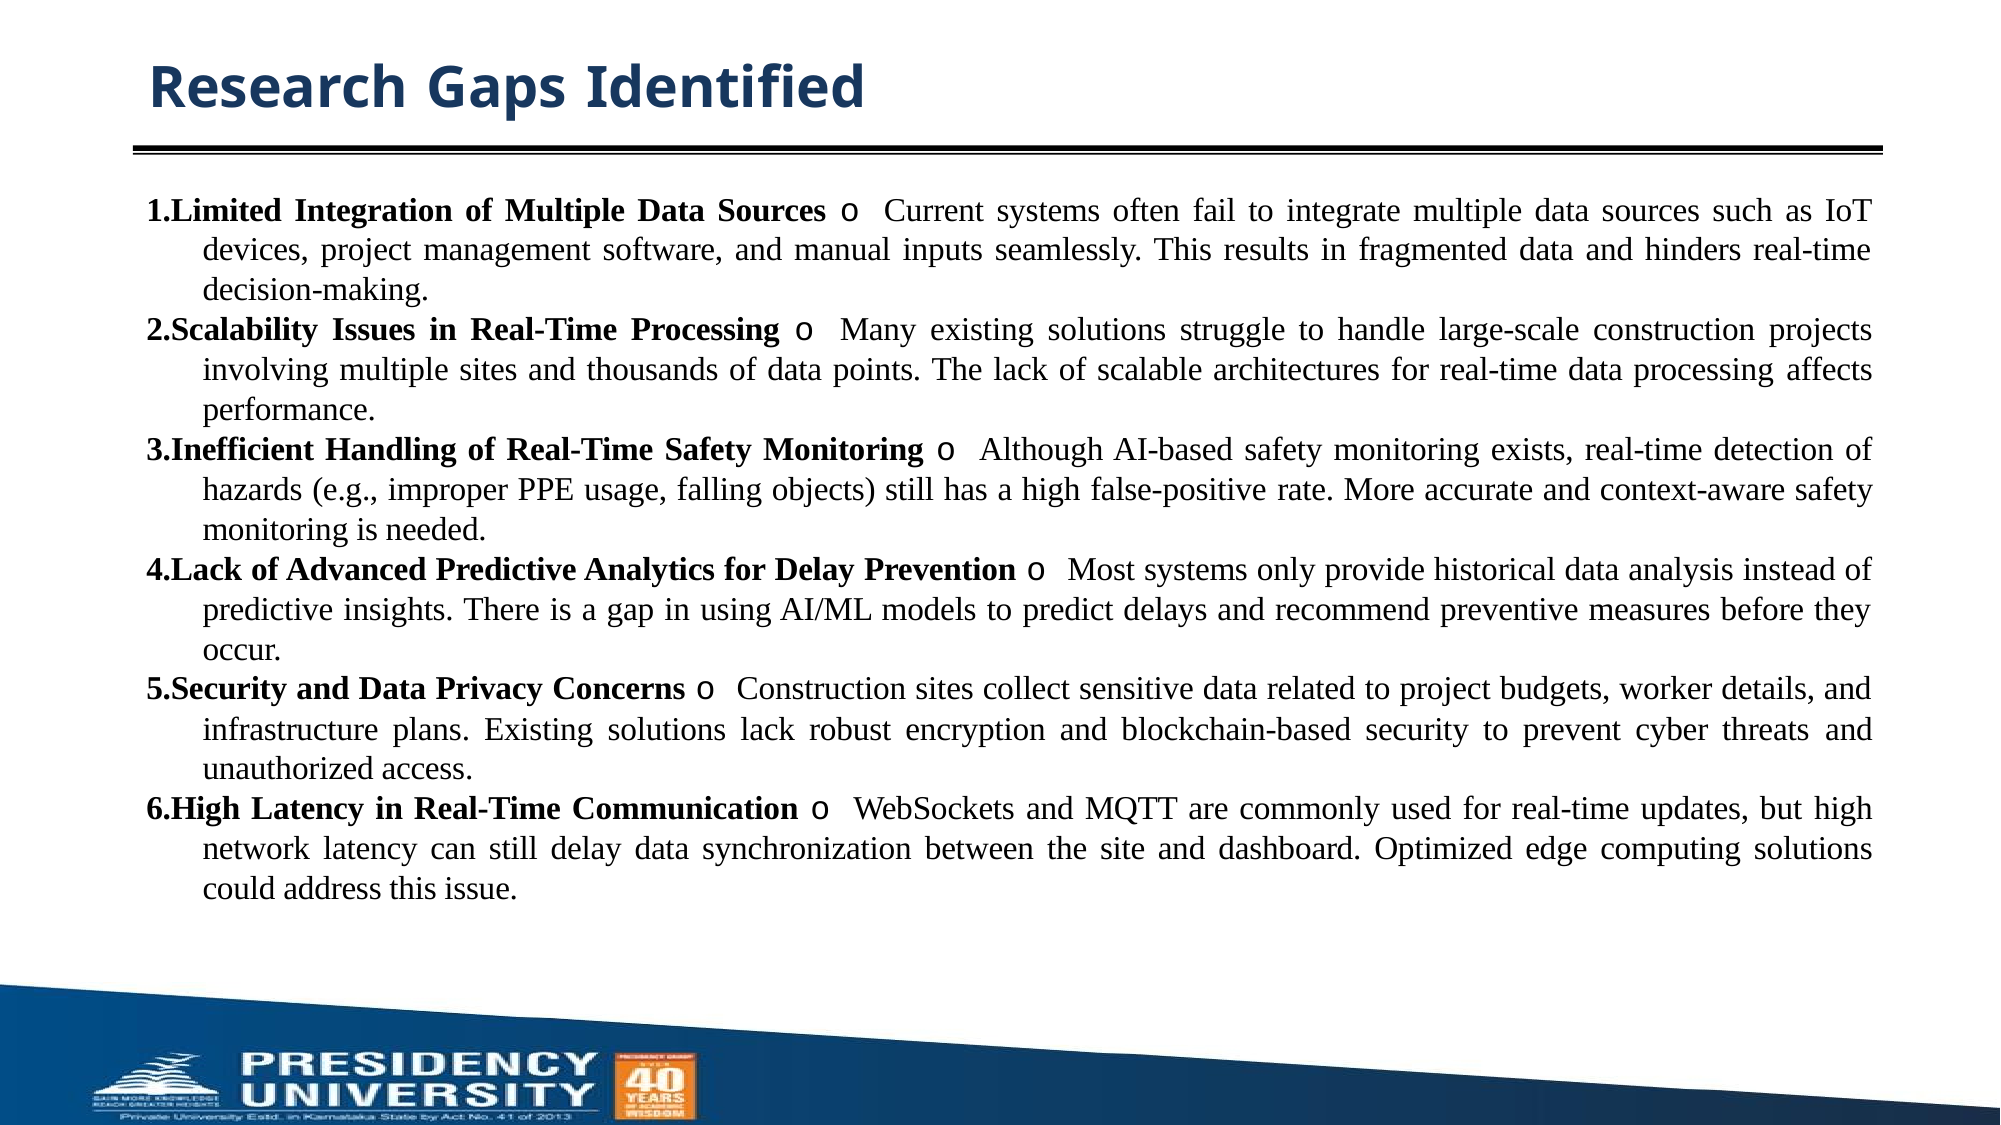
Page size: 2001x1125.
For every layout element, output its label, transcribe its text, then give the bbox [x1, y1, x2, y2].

title Research Gaps Identified [146, 47, 1249, 184]
text_box 1.Limited Integration of Multiple Data Sources o Current systems often fail to integrate multiple data sources such as IoT devices, project management software, and manual inputs seamlessly. This results in fragmented data and hinders real-time decision-making. 2.Scalability Issues in Real-Time Processing o Many existing solutions struggle to handle large-scale construction projects involving multiple sites and thousands of data points. The lack of scalable architectures for real-time data processing affects performance. 3.Inefficient Handling of Real-Time Safety Monitoring o Although AI-based safety monitoring exists, real-time detection of hazards (e.g., improper PPE usage, falling objects) still has a high false-positive rate. More accurate and context-aware safety monitoring is needed. 4.Lack of Advanced Predictive Analytics for Delay Prevention o Most systems only provide historical data analysis instead of predictive insights. There is a gap in using AI/ML models to predict delays and recommend preventive measures before they occur. 5.Security and Data Privacy Concerns o Construction sites collect sensitive data related to project budgets, worker details, and infrastructure plans. Existing solutions lack robust encryption and blockchain-based security to prevent cyber threats and unauthorized access. 6.High Latency in Real-Time Communication o WebSockets and MQTT are commonly used for real-time updates, but high network latency can still delay data synchronization between the site and dashboard. Optimized edge computing solutions could address this issue. [146, 184, 1873, 1002]
picture [0, 982, 2000, 1125]
